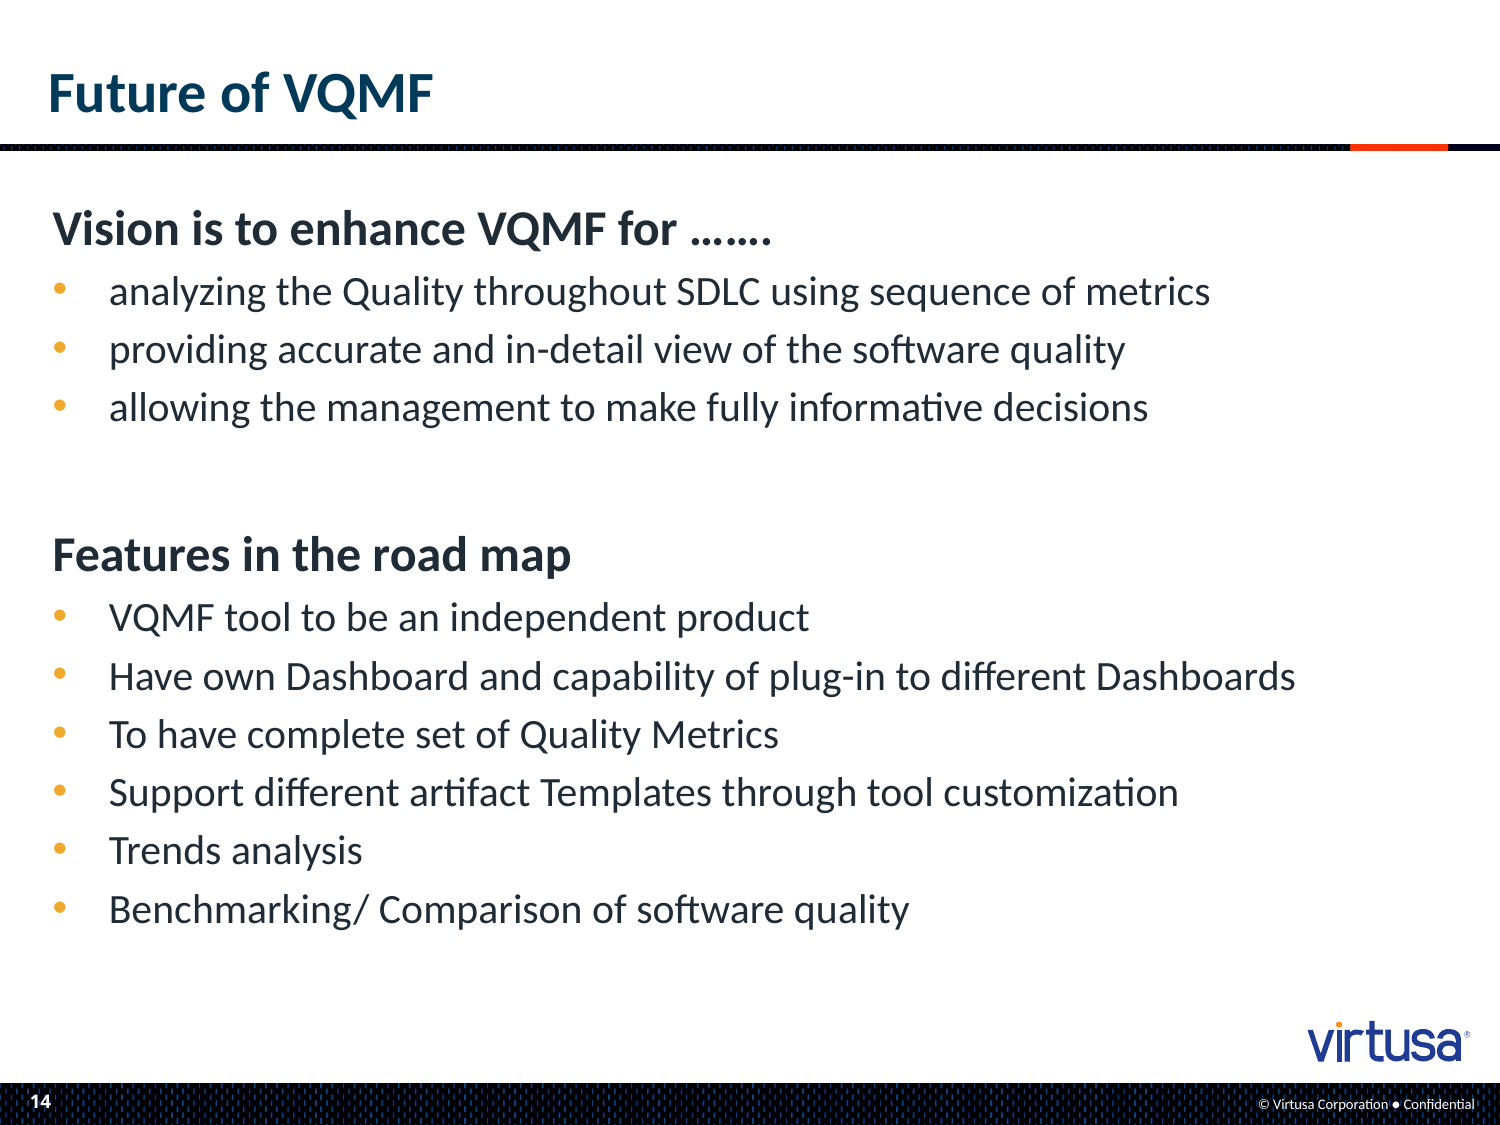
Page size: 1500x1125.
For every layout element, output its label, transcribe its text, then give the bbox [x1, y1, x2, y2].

list Vision is to enhance VQMF for ……. analyzing the Quality throughout SDLC using sequence of metrics providing accurate and in-detail view of the software quality allowing the management to make fully informative decisions Features in the road map VQMF tool to be an independent product Have own Dashboard and capability of plug-in to different Dashboards To have complete set of Quality Metrics Support different artifact Templates through tool customization Trends analysis Benchmarking/ Comparison of software quality [37, 187, 1463, 951]
picture [1463, 144, 1500, 151]
picture [0, 1083, 1500, 1125]
picture [0, 144, 33, 151]
title Future of VQMF [33, 0, 1463, 184]
